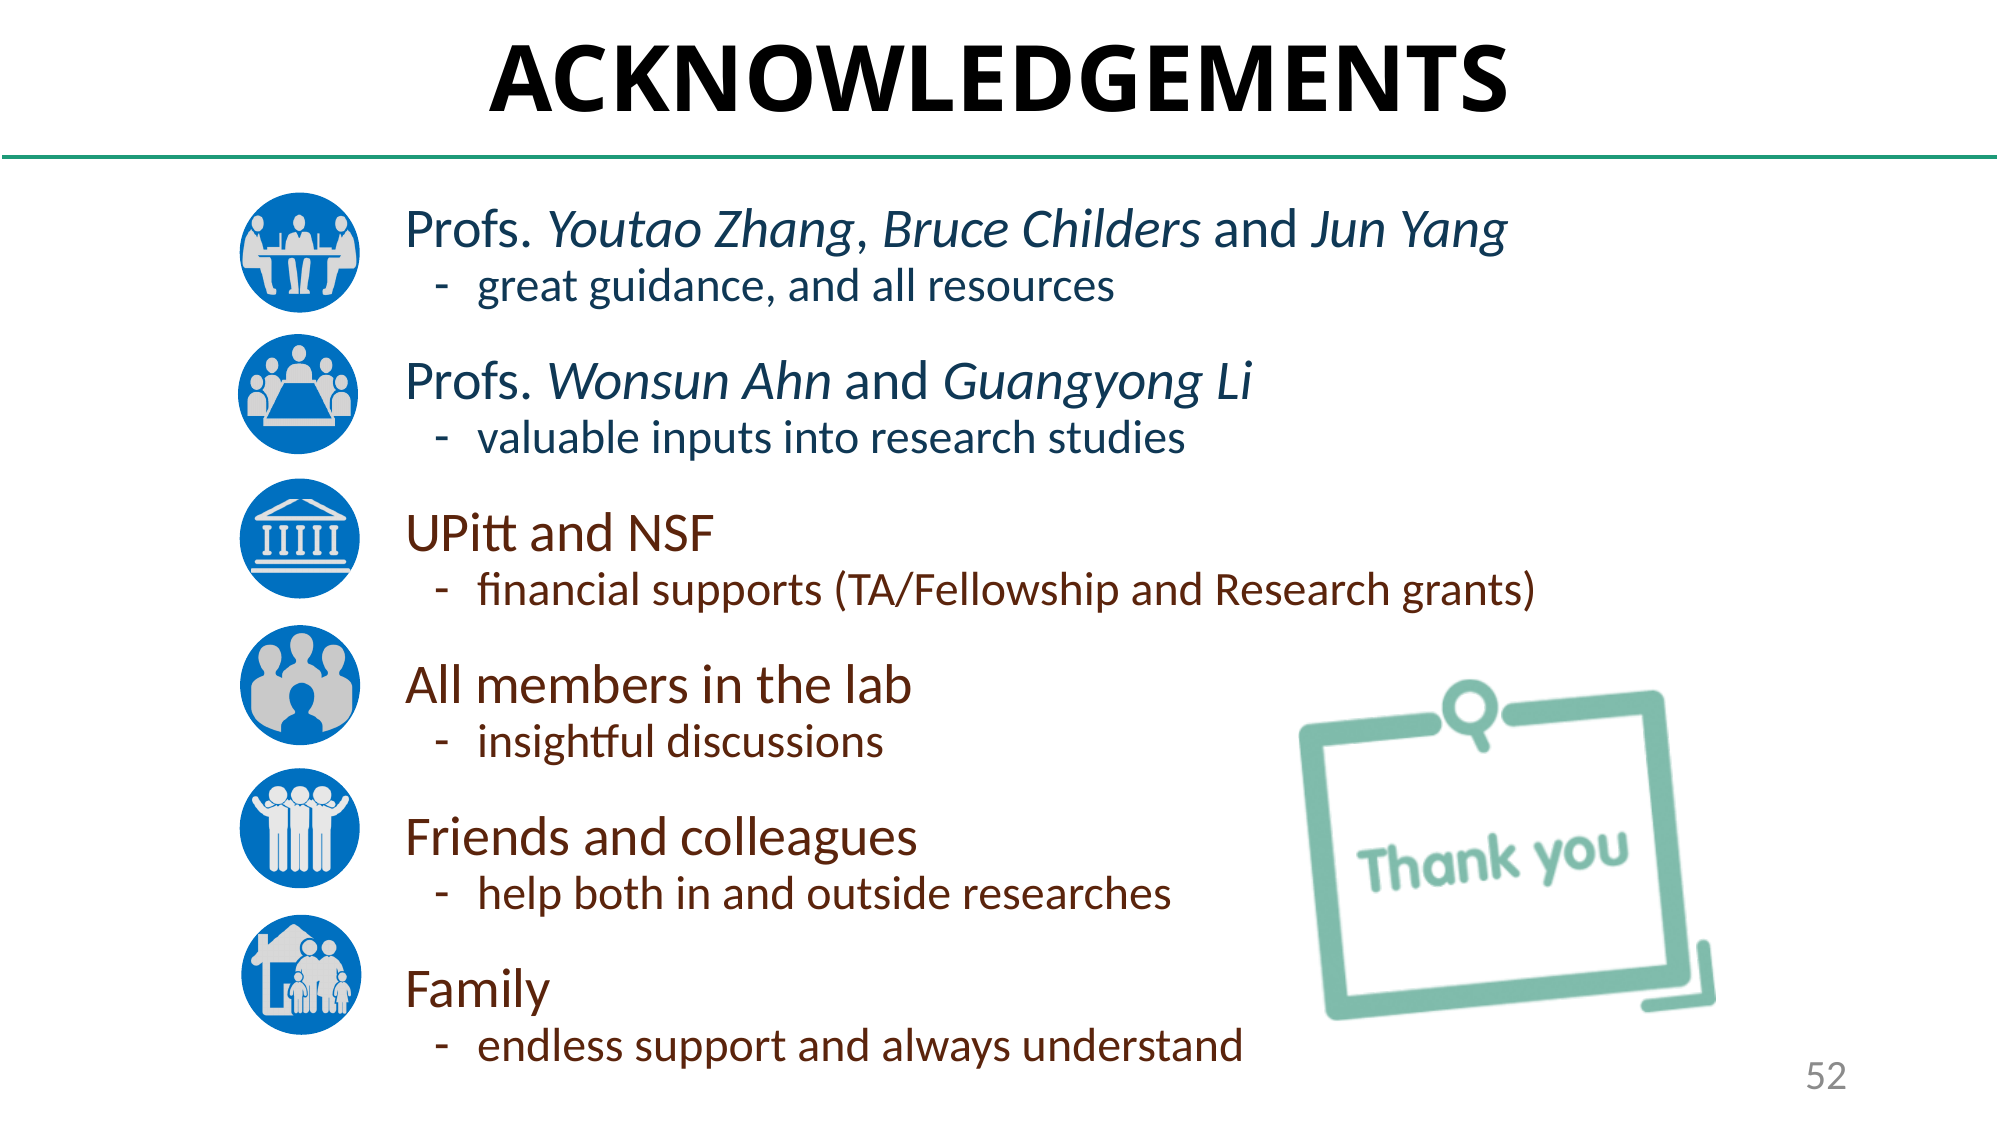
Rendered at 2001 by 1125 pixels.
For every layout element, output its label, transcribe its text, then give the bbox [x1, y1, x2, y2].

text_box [241, 914, 362, 1035]
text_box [239, 478, 360, 599]
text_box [239, 181, 360, 331]
list Profs. Youtao Zhang, Bruce Childers and Jun Yang great guidance, and all resources Profs. Wonsun Ahn and Guangyong Li valuable inputs into research studies UPitt and NSF financial supports (TA/Fellowship and Research grants) All members in the lab insightful discussions Friends and colleagues help both in and outside researches Family endless support and always understand [390, 191, 1980, 1088]
title ACKNOWLEDGEMENTS [137, 9, 1863, 154]
slide_number 52 [1412, 1042, 1863, 1103]
picture [1298, 674, 1716, 1025]
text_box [240, 625, 361, 746]
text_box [237, 334, 358, 455]
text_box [239, 768, 360, 889]
